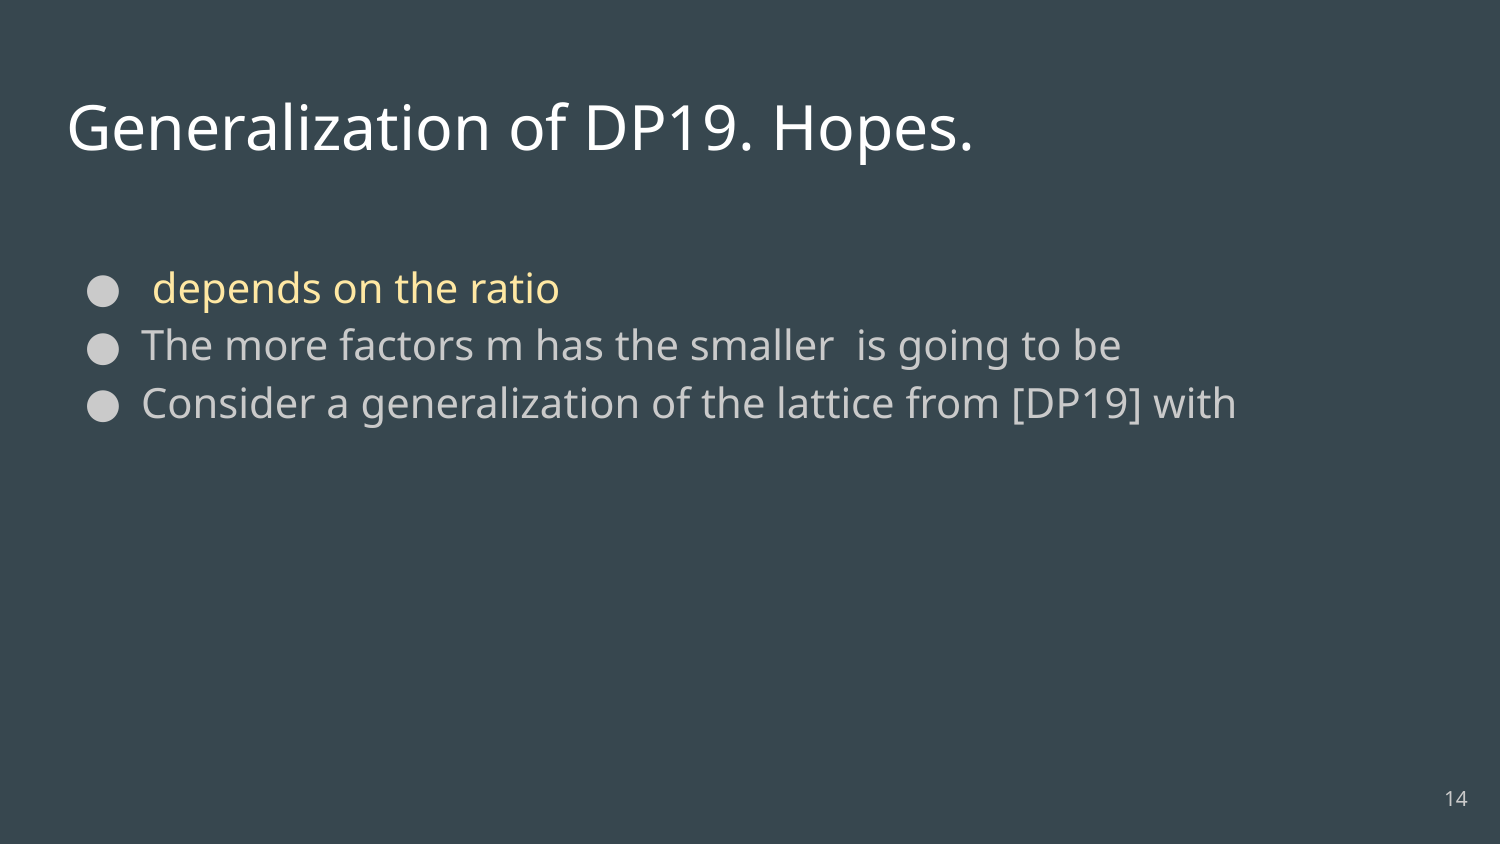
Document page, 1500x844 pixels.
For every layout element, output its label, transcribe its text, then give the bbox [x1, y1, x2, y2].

slide_number 14 [1392, 767, 1483, 833]
title Generalization of DP19. Hopes. [51, 72, 1449, 167]
